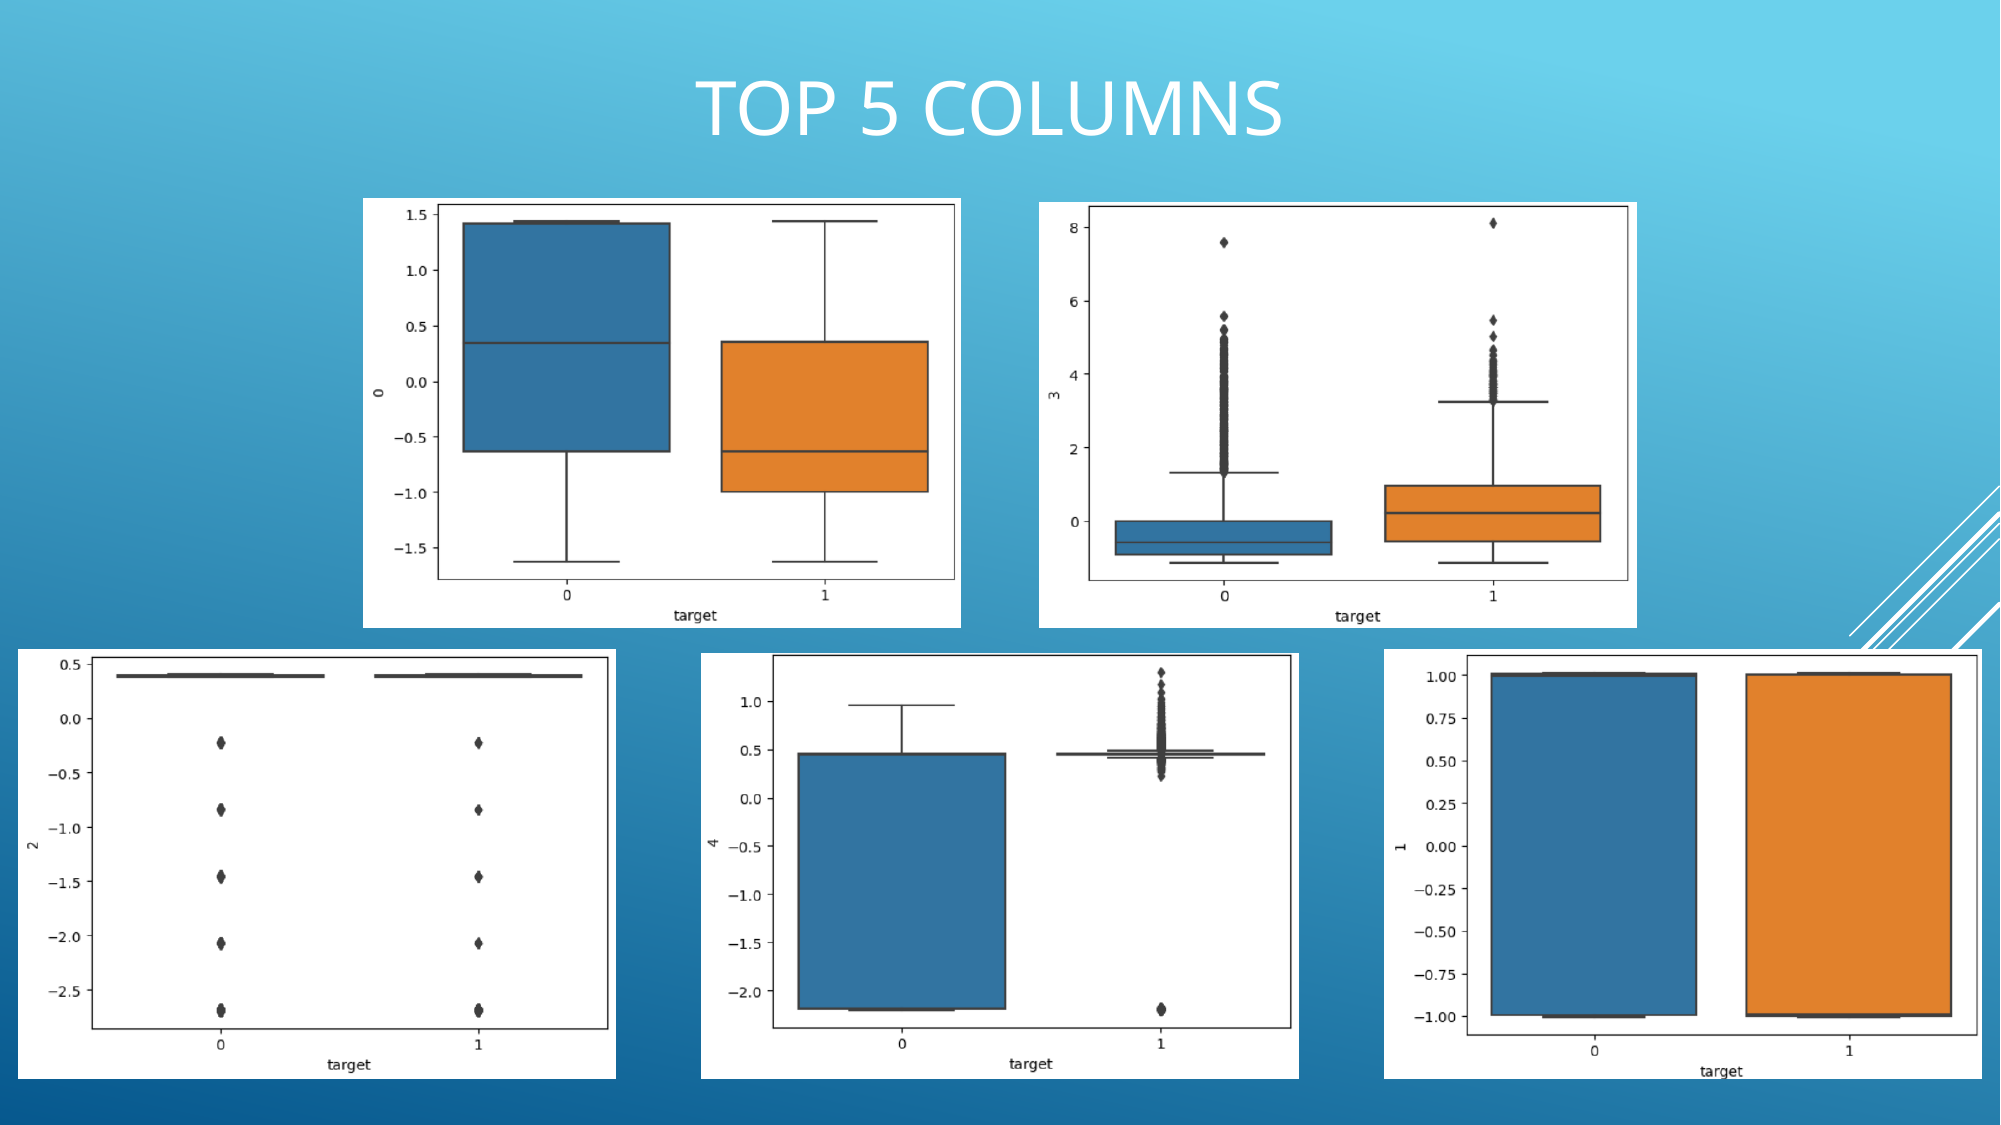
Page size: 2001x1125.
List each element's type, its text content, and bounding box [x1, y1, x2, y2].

title Top 5 columns [300, 21, 1700, 190]
picture [363, 198, 961, 629]
picture [701, 652, 1299, 1080]
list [1383, 648, 1982, 1080]
picture [18, 648, 617, 1080]
picture [1038, 201, 1637, 629]
